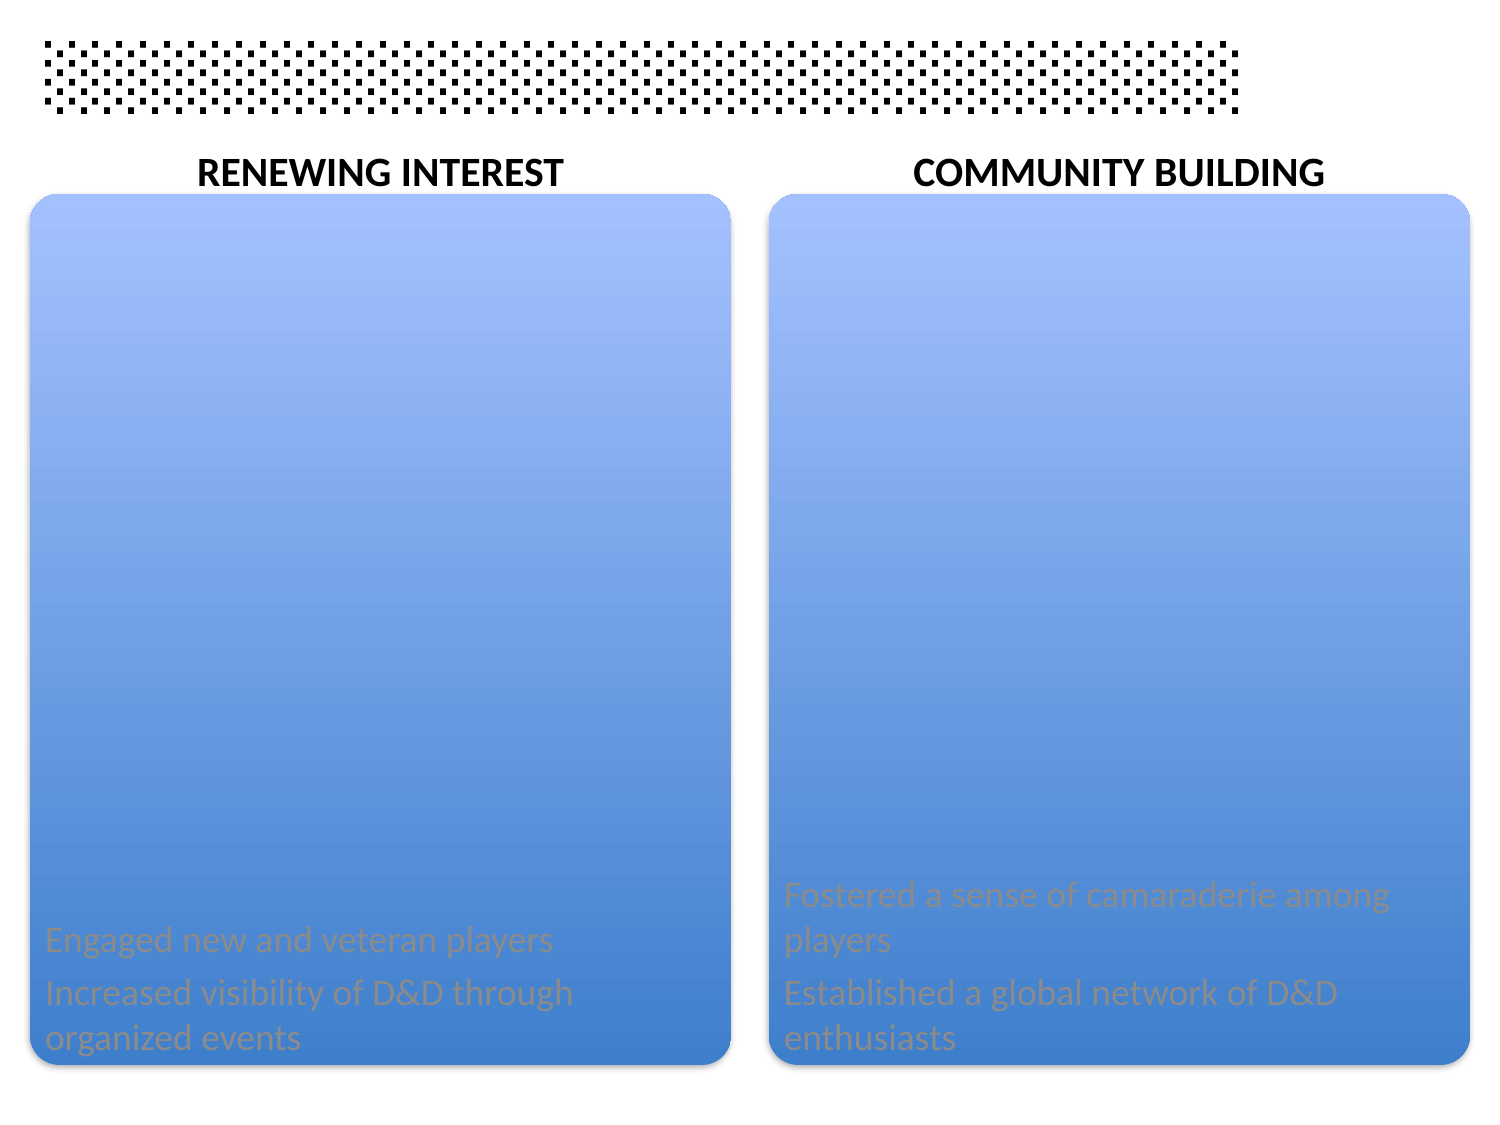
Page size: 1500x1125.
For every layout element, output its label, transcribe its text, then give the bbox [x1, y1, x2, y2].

title Community Building [768, 137, 1471, 194]
title Renewing Interest [30, 137, 732, 195]
list Engaged new and veteran players Increased visibility of D&D through organized events [30, 195, 732, 1065]
title ░░░░░░░░░░░░░░░░░░░░░░░░░ [30, 29, 1470, 93]
list Fostered a sense of camaraderie among players Established a global network of D&D enthusiasts [768, 194, 1471, 1065]
